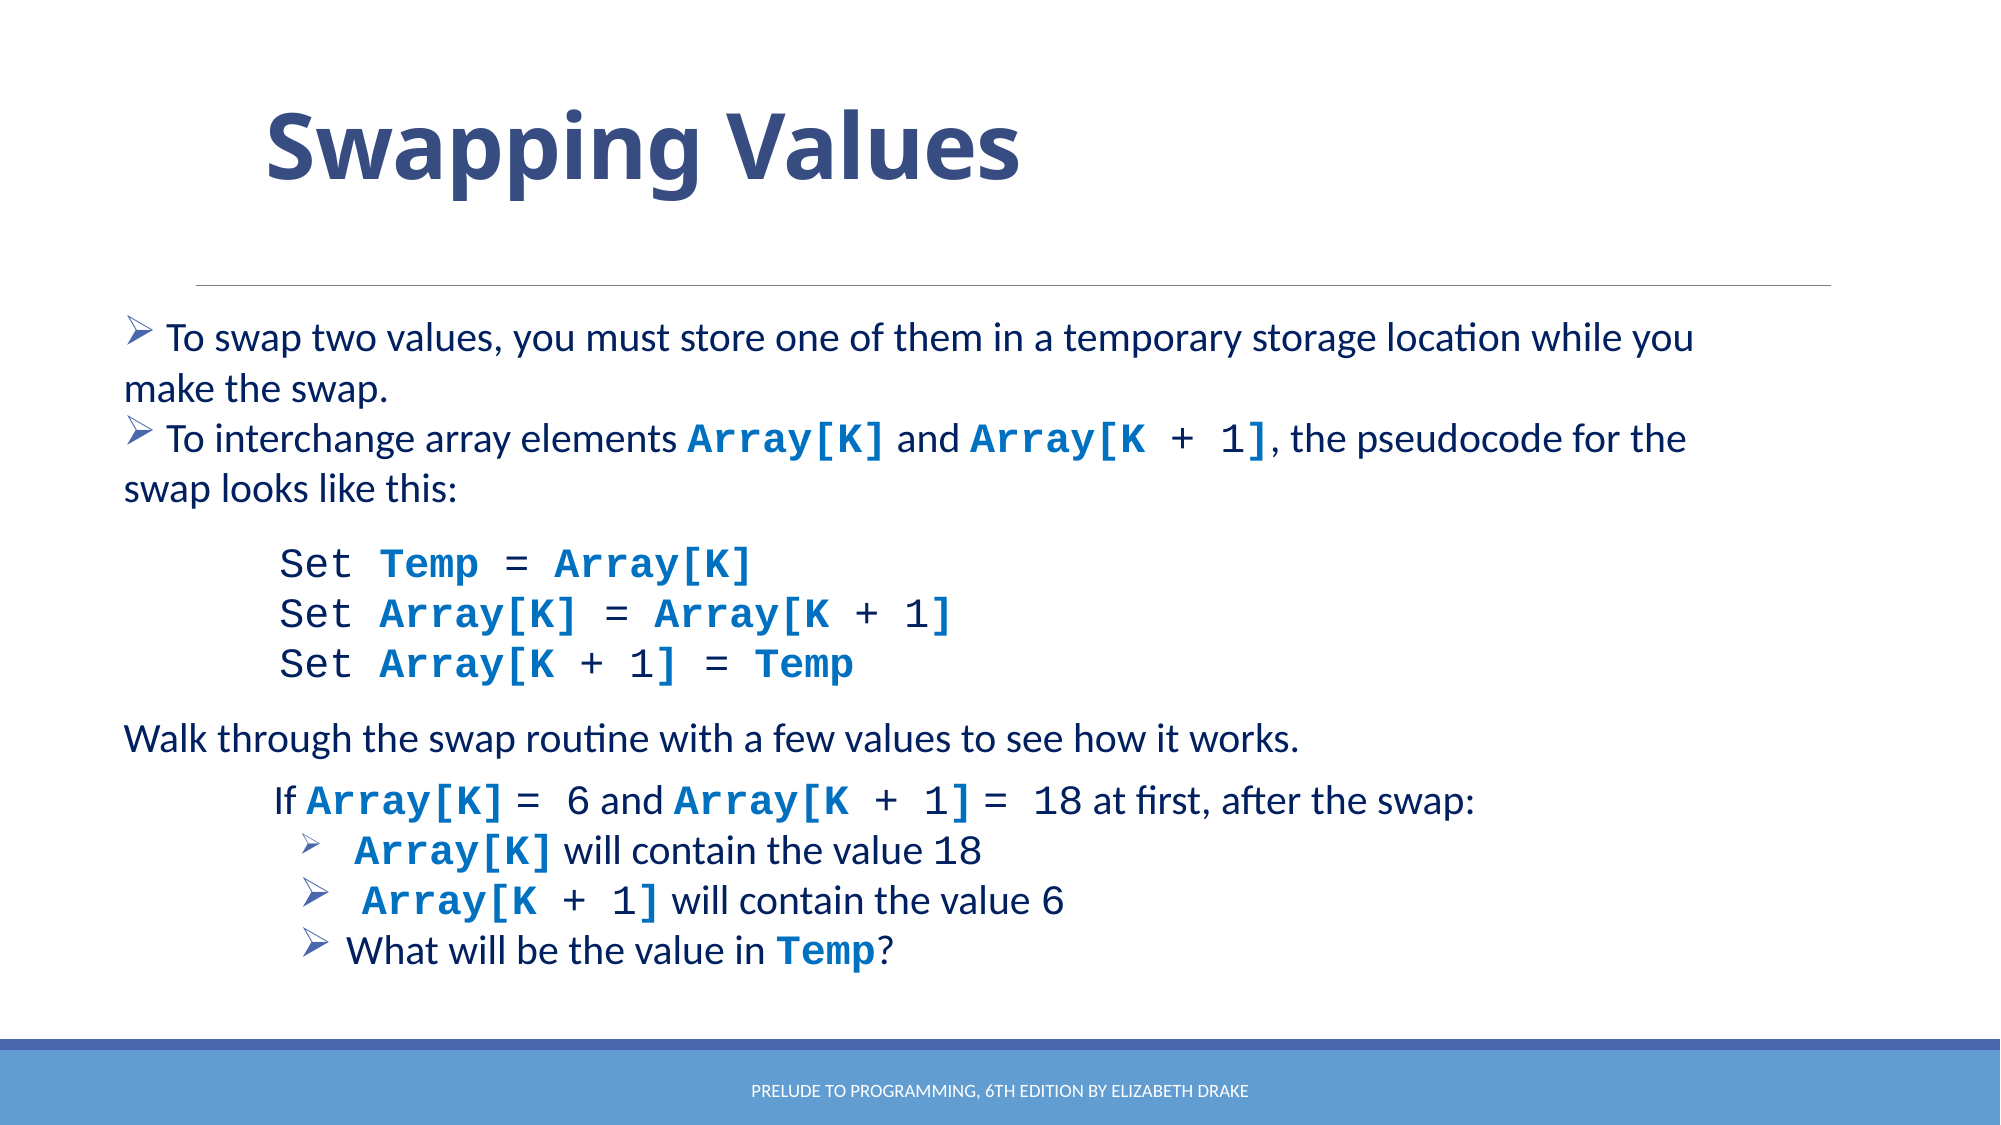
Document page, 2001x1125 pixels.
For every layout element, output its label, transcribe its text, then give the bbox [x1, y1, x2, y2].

title Swapping Values [250, 52, 1299, 206]
list To swap two values, you must store one of them in a temporary storage location while you make the swap. To interchange array elements Array[K] and Array[K + 1], the pseudocode for the swap looks like this: Set Temp = Array[K] Set Array[K] = Array[K + 1] Set Array[K + 1] = Temp Walk through the swap routine with a few values to see how it works. If Array[K] = 6 and Array[K + 1] = 18 at first, after the swap: Array[K] will contain the value 18 Array[K + 1] will contain the value 6 What will be the value in Temp? [123, 302, 1774, 963]
footer Prelude to Programming, 6th edition by Elizabeth Drake [604, 1059, 1396, 1120]
